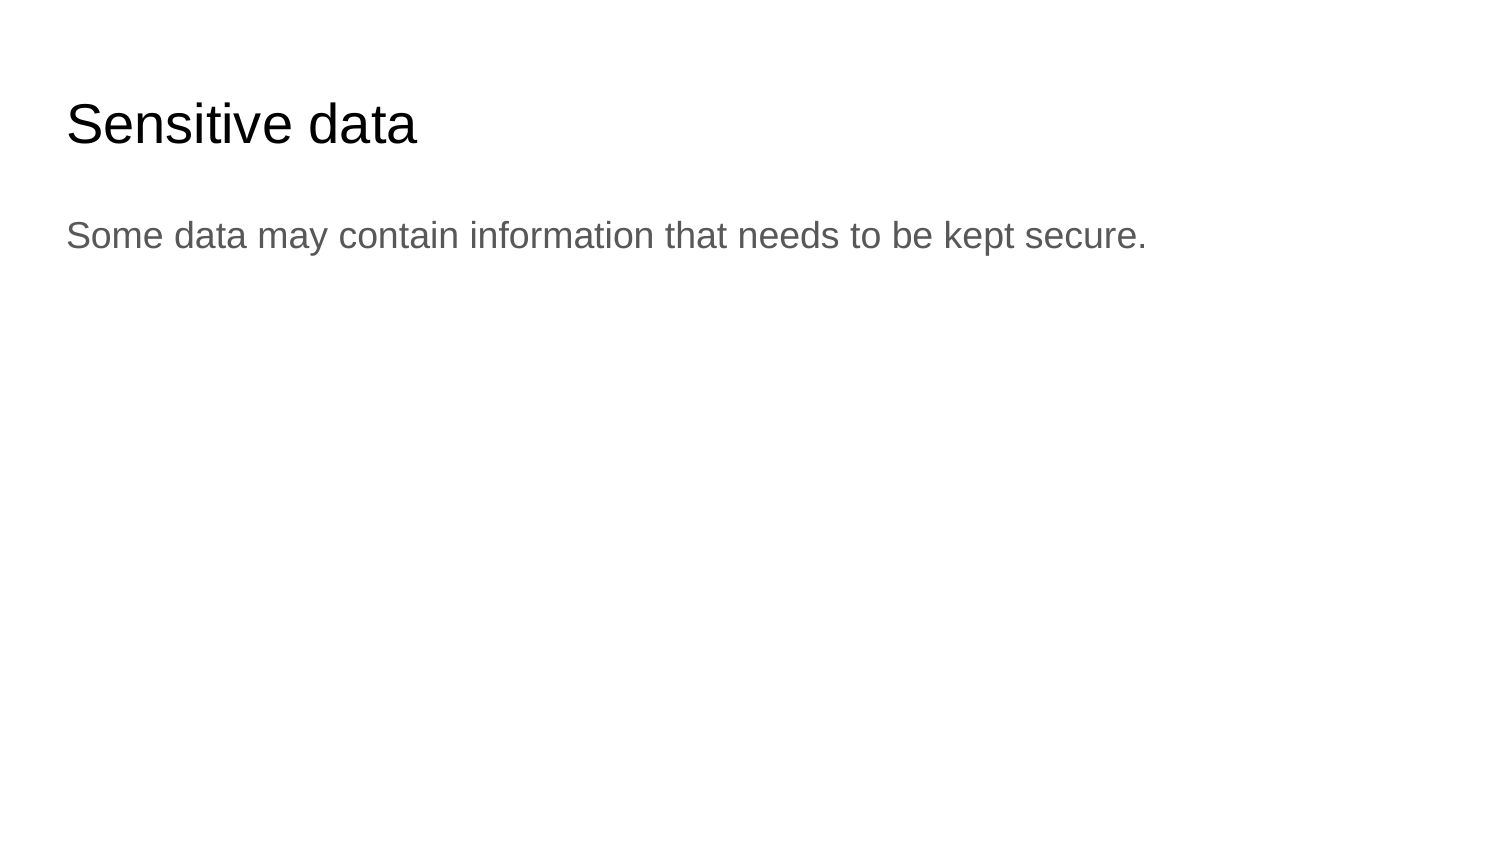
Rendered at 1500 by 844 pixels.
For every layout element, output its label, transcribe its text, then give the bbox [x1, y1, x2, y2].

list Some data may contain information that needs to be kept secure. [50, 188, 1450, 750]
title Sensitive data [50, 72, 1450, 168]
